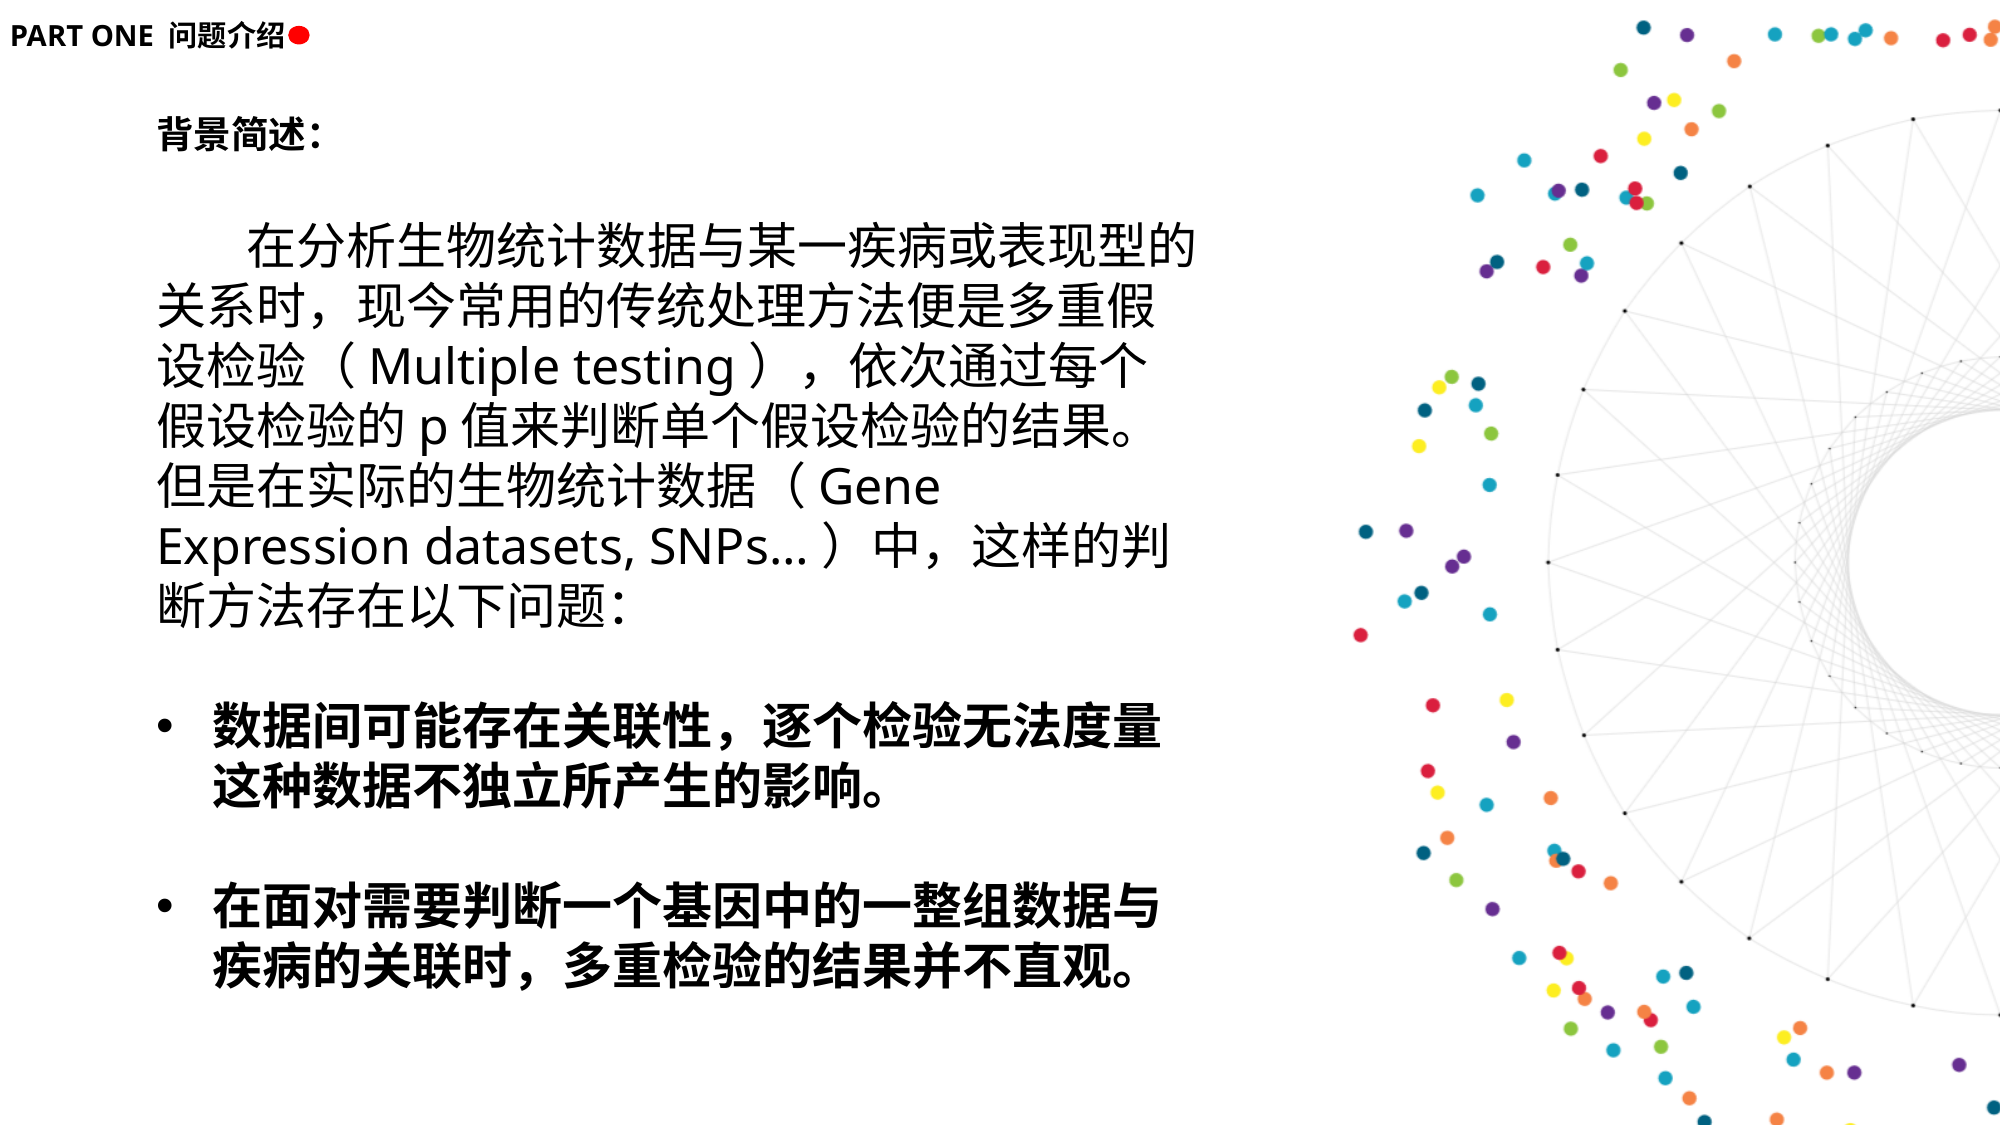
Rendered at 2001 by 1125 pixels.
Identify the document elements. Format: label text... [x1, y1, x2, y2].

text_box [287, 24, 311, 46]
text_box 背景简述： [141, 103, 654, 164]
text_box 在分析生物统计数据与某一疾病或表现型的关系时，现今常用的传统处理方法便是多重假设检验（Multiple testing），依次通过每个假设检验的p值来判断单个假设检验的结果。但是在实际的生物统计数据（Gene Expression datasets, SNPs…）中，这样的判断方法存在以下问题： 数据间可能存在关联性，逐个检验无法度量这种数据不独立所产生的影响。 在面对需要判断一个基因中的一整组数据与疾病的关联时，多重检验的结果并不直观。 [141, 207, 1213, 1003]
picture [1269, 0, 2000, 1125]
text_box PART ONE 问题介绍 [0, 9, 301, 60]
